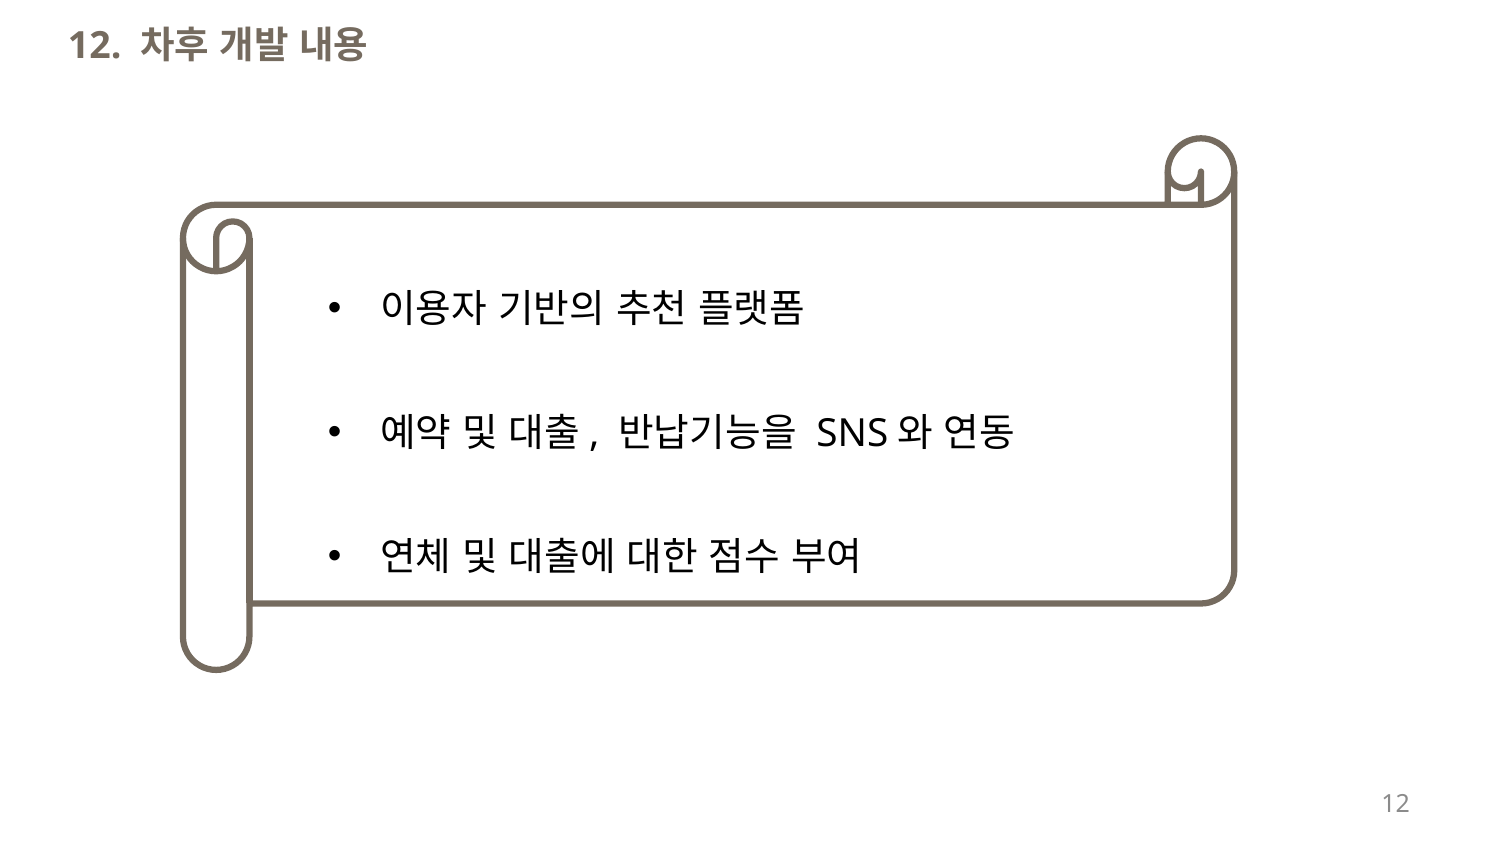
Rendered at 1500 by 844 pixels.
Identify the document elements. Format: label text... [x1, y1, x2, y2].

text_box [180, 136, 1237, 673]
text_box 12. 차후 개발 내용 [53, 13, 420, 73]
slide_number 12 [1074, 782, 1425, 827]
